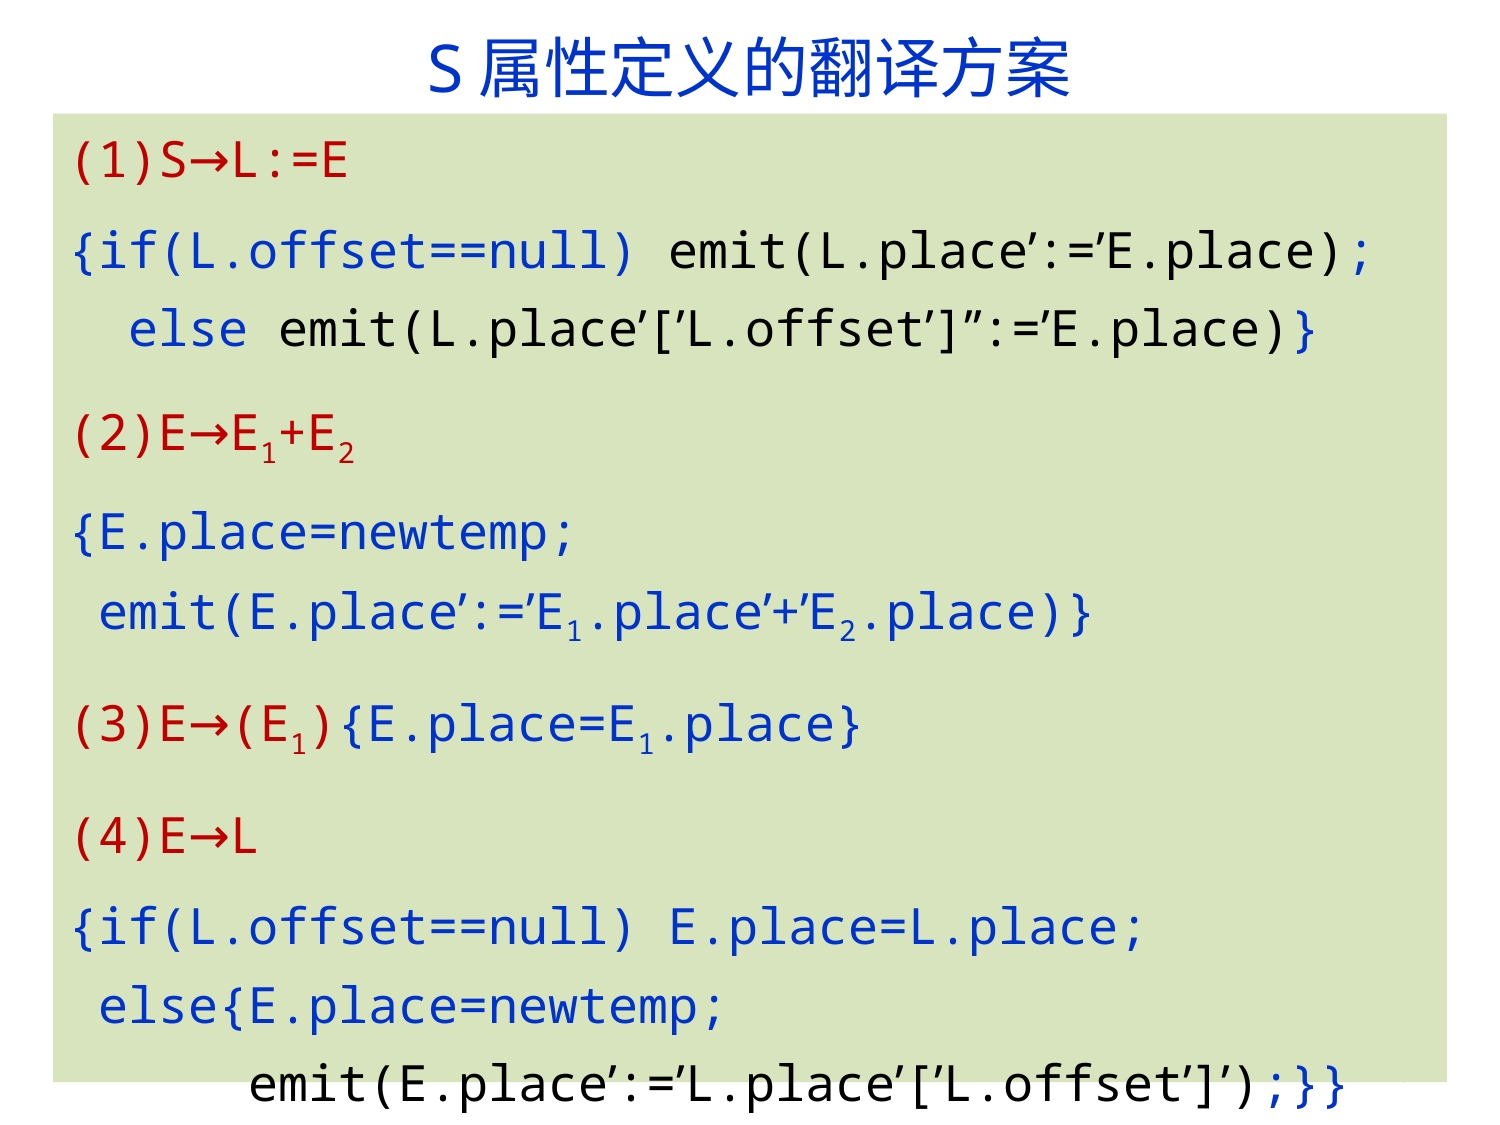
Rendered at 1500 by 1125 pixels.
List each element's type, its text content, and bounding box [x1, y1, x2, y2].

text_box (1)S→L:=E {if(L.offset==null) emit(L.place’:=’E.place); else emit(L.place’[’L.offset’]’’:=’E.place)} (2)E→E1+E2 {E.place=newtemp; emit(E.place’:=’E1.place’+’E2.place)} (3)E→(E1){E.place=E1.place} (4)E→L {if(L.offset==null) E.place=L.place; else{E.place=newtemp; emit(E.place’:=’L.place’[’L.offset’]’);}} [53, 113, 1447, 1083]
title S属性定义的翻译方案 [75, 19, 1425, 113]
slide_number 40 [1074, 1083, 1425, 1103]
